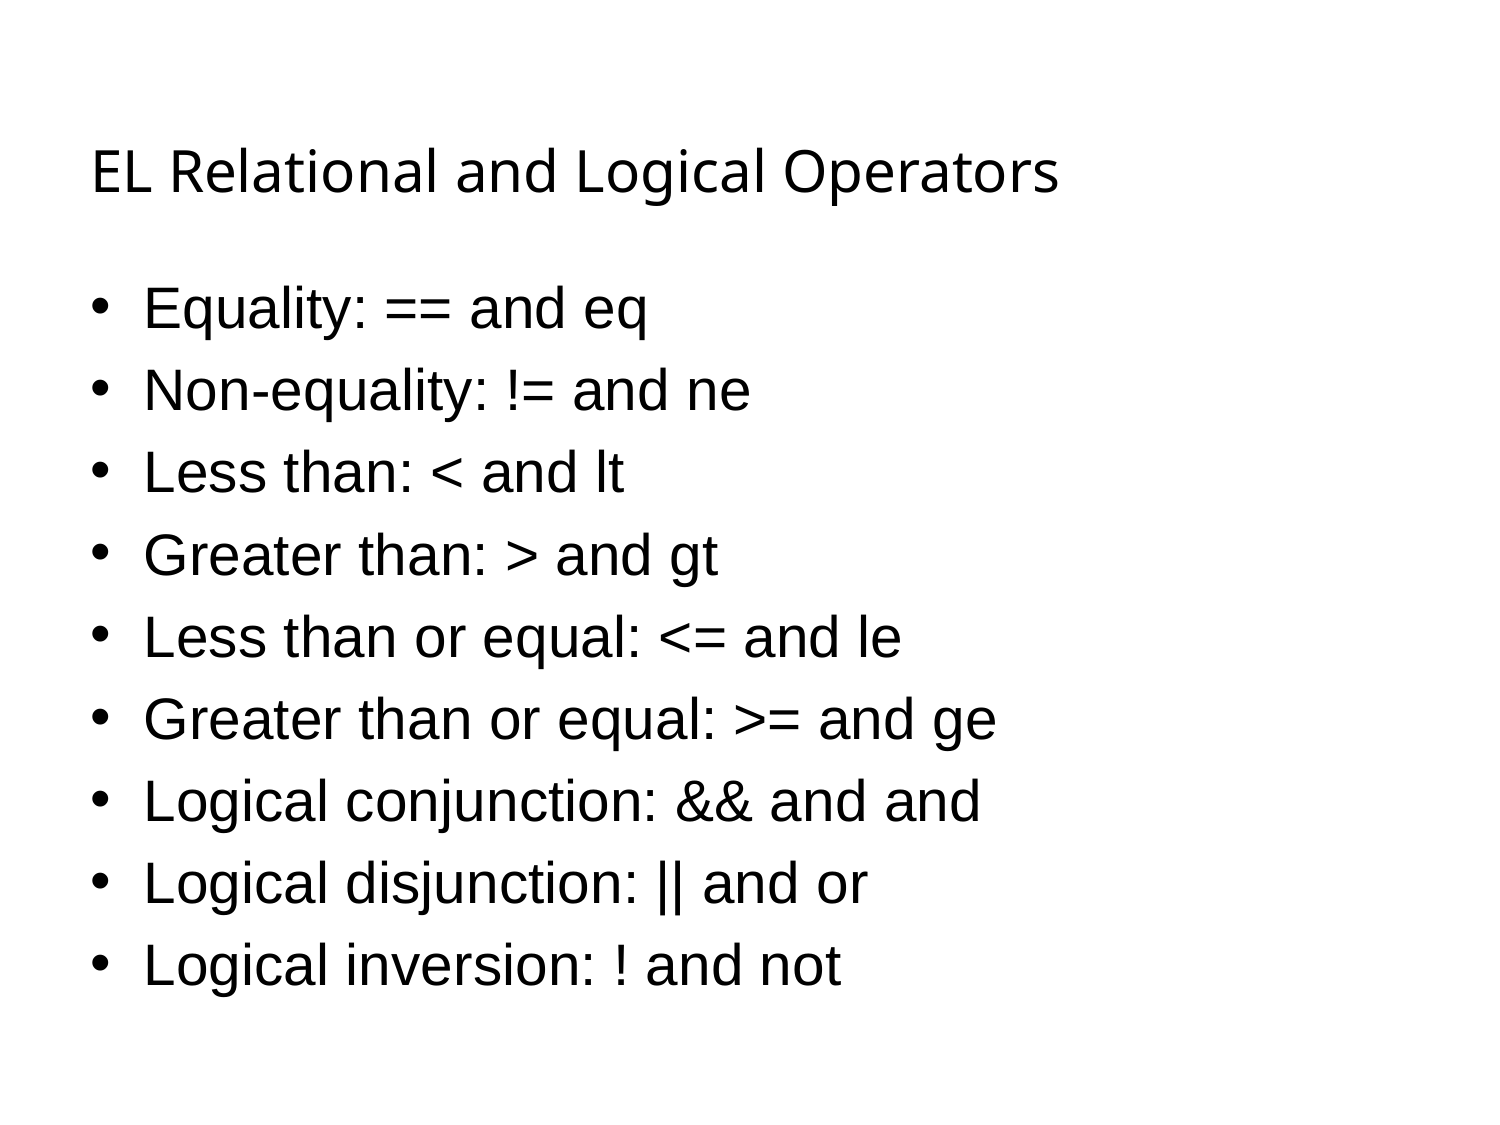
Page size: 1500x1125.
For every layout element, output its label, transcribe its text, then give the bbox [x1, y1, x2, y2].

list Equality: == and eq Non-equality: != and ne Less than: < and lt Greater than: > and gt Less than or equal: <= and le Greater than or equal: >= and ge Logical conjunction: && and and Logical disjunction: || and or Logical inversion: ! and not [74, 262, 1426, 1006]
title EL Relational and Logical Operators [74, 74, 1426, 262]
